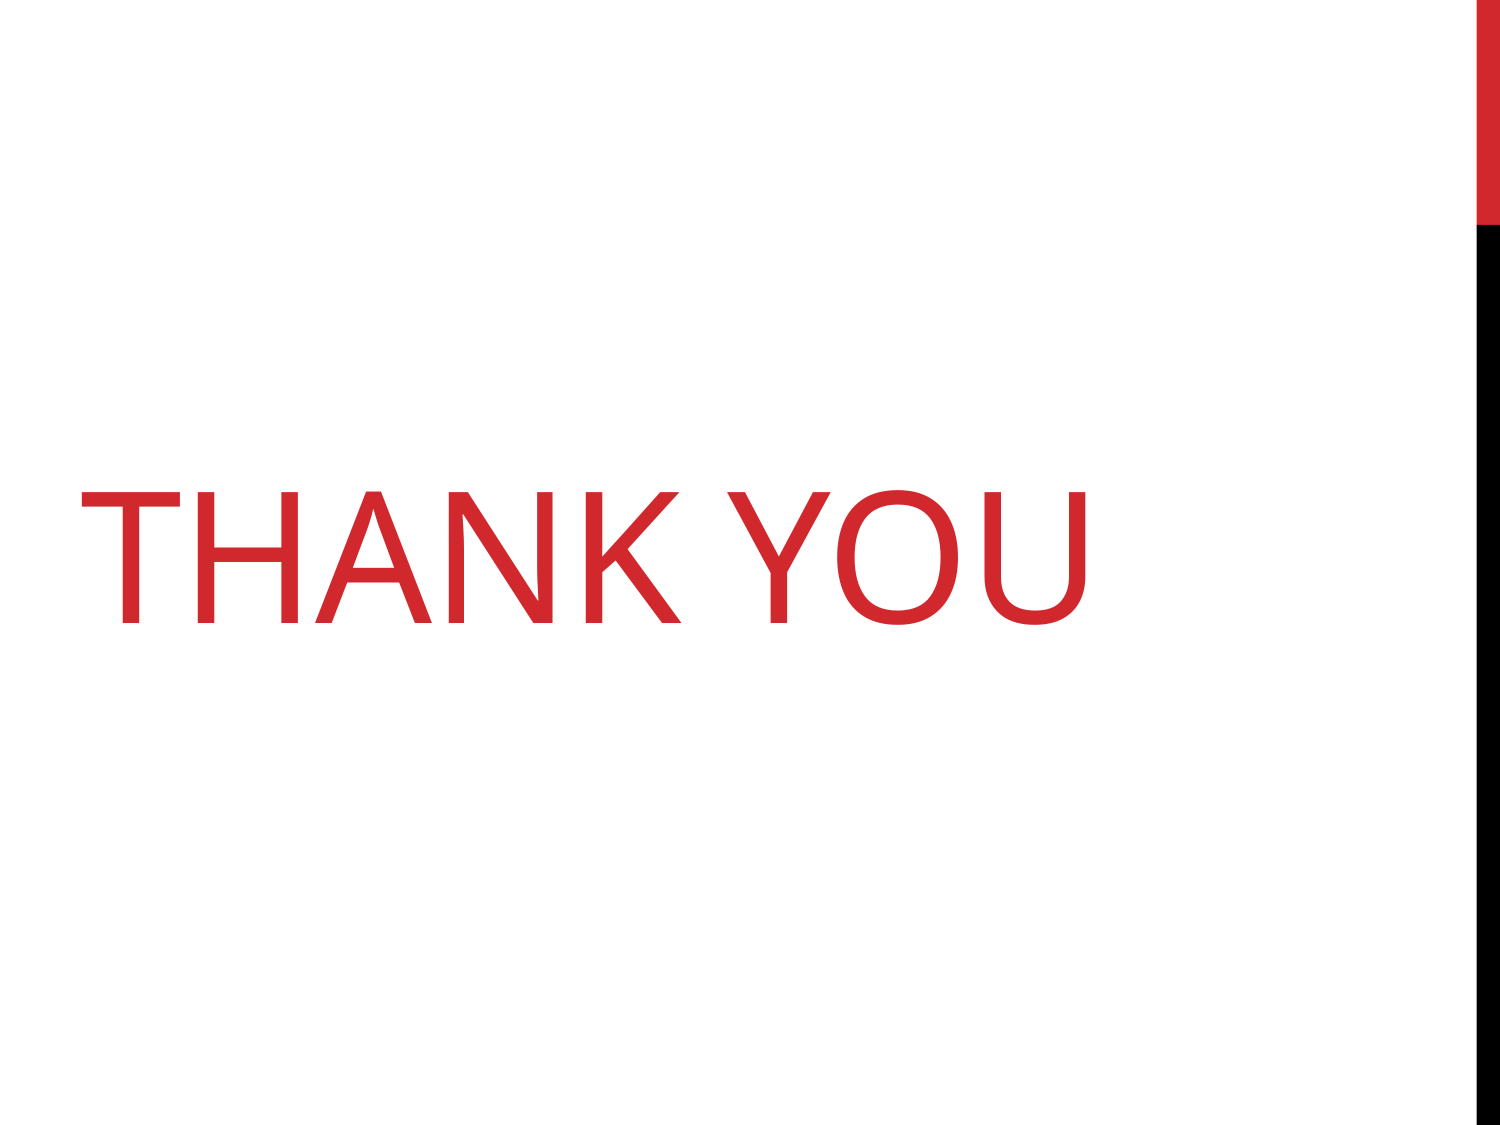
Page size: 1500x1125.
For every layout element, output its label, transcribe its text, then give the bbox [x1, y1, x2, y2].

title Thank you [64, 550, 1415, 668]
